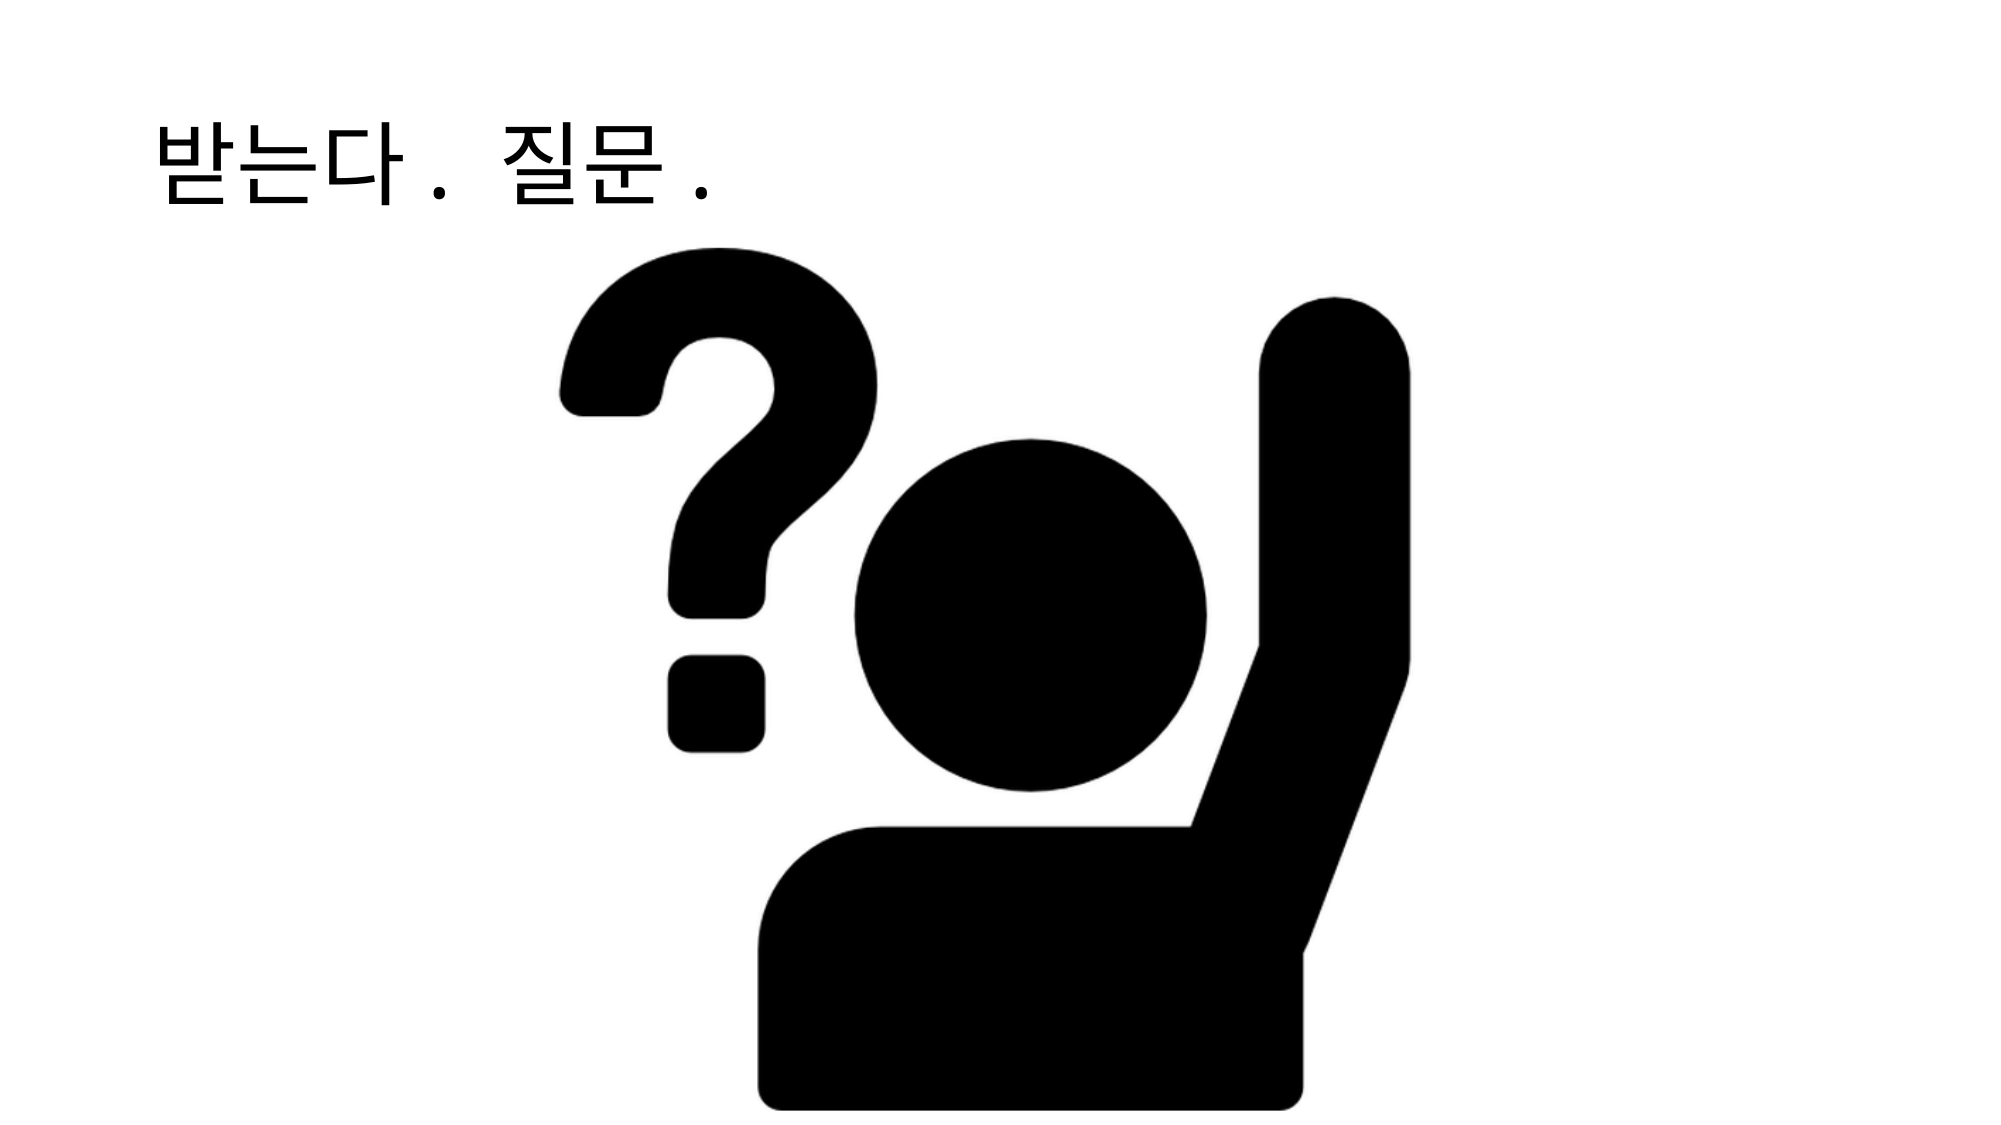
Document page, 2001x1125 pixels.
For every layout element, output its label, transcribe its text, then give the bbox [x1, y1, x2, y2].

title 받는다. 질문. [137, 59, 1863, 278]
picture [137, 234, 1833, 1125]
